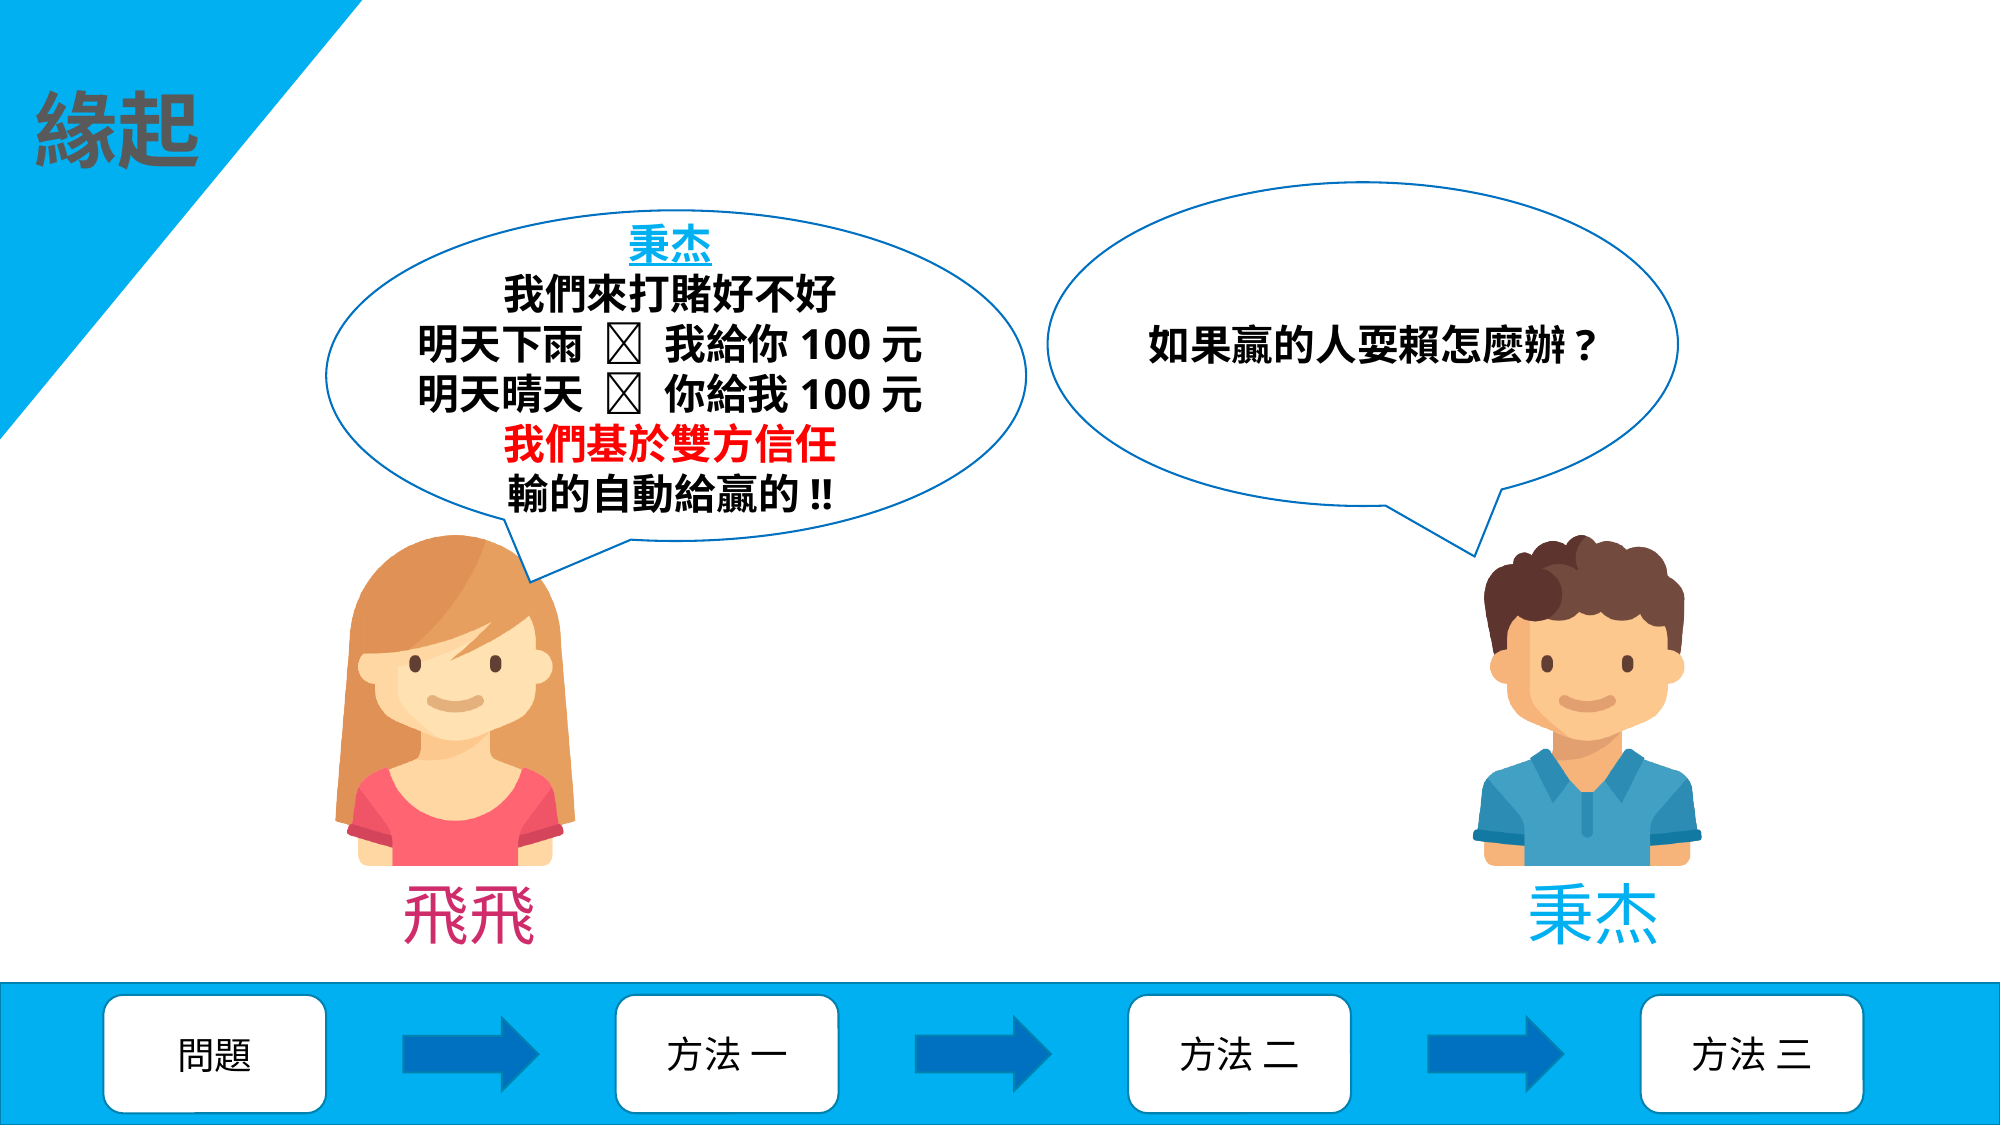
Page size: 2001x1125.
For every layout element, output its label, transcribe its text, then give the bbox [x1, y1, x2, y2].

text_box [0, 983, 2000, 1125]
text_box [289, 182, 1753, 867]
text_box [0, 0, 364, 442]
text_box 緣起 [19, 60, 521, 186]
text_box 飛飛 [387, 867, 551, 961]
text_box 秉杰 [1512, 867, 1676, 961]
